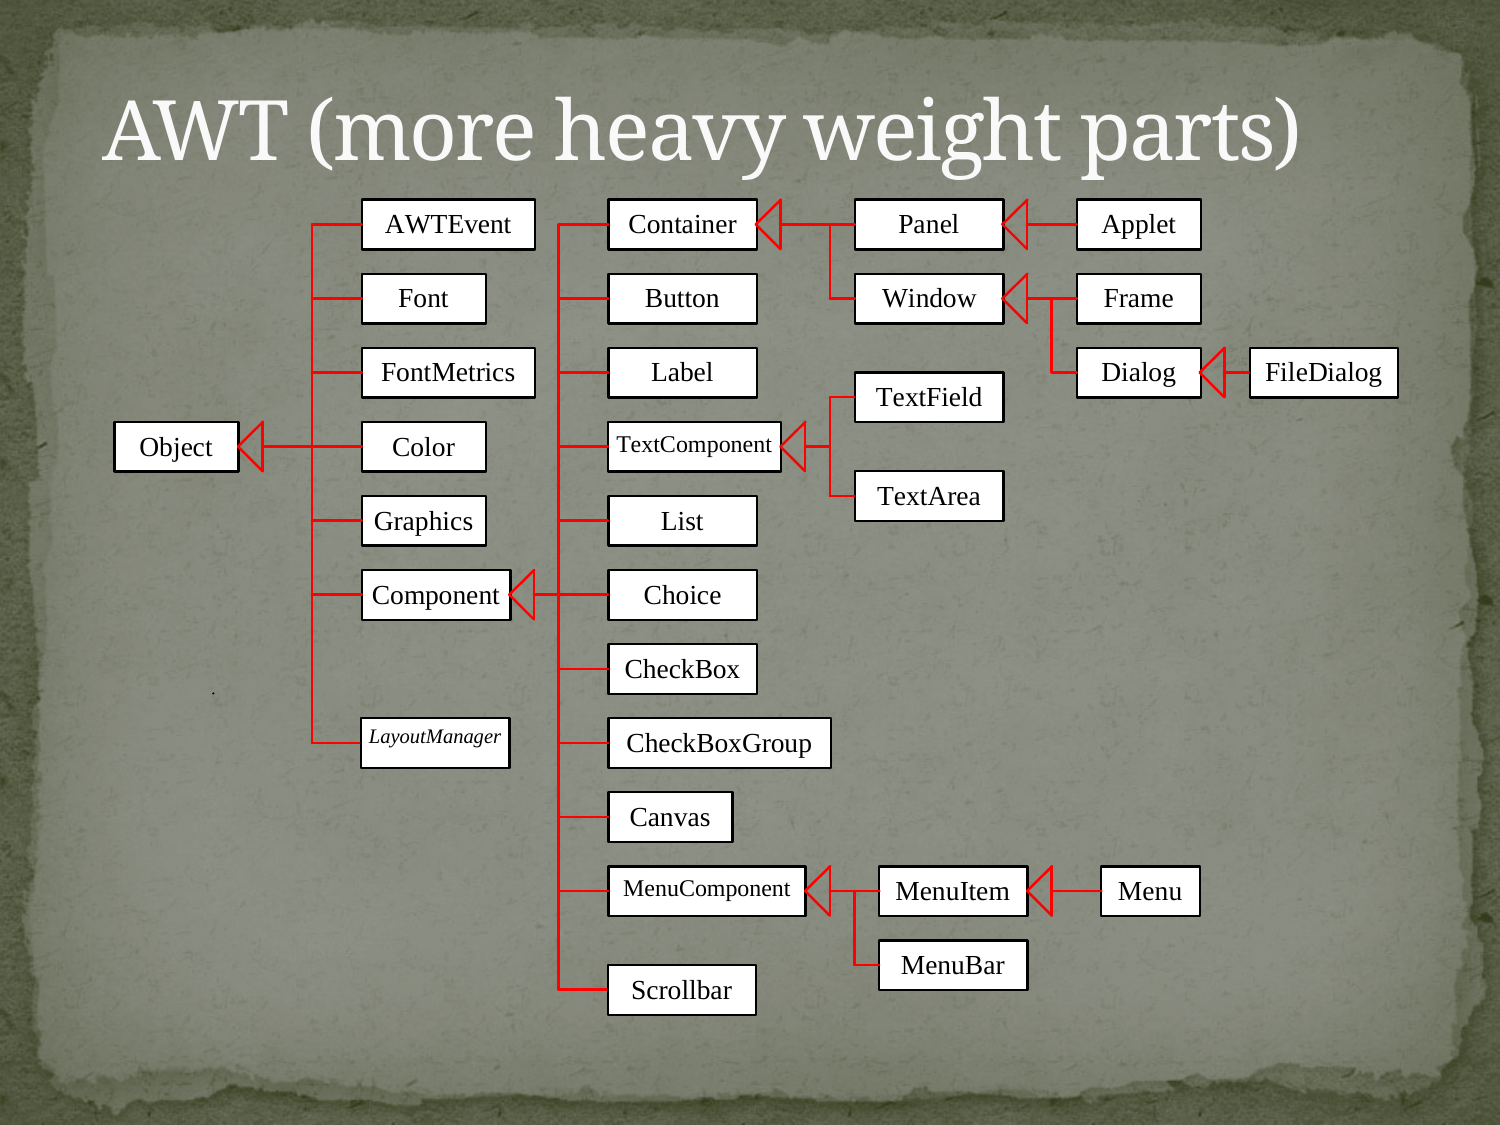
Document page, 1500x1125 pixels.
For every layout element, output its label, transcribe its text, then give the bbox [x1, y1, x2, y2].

title AWT (more heavy weight parts) [87, 0, 1363, 167]
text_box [90, 177, 1409, 1060]
